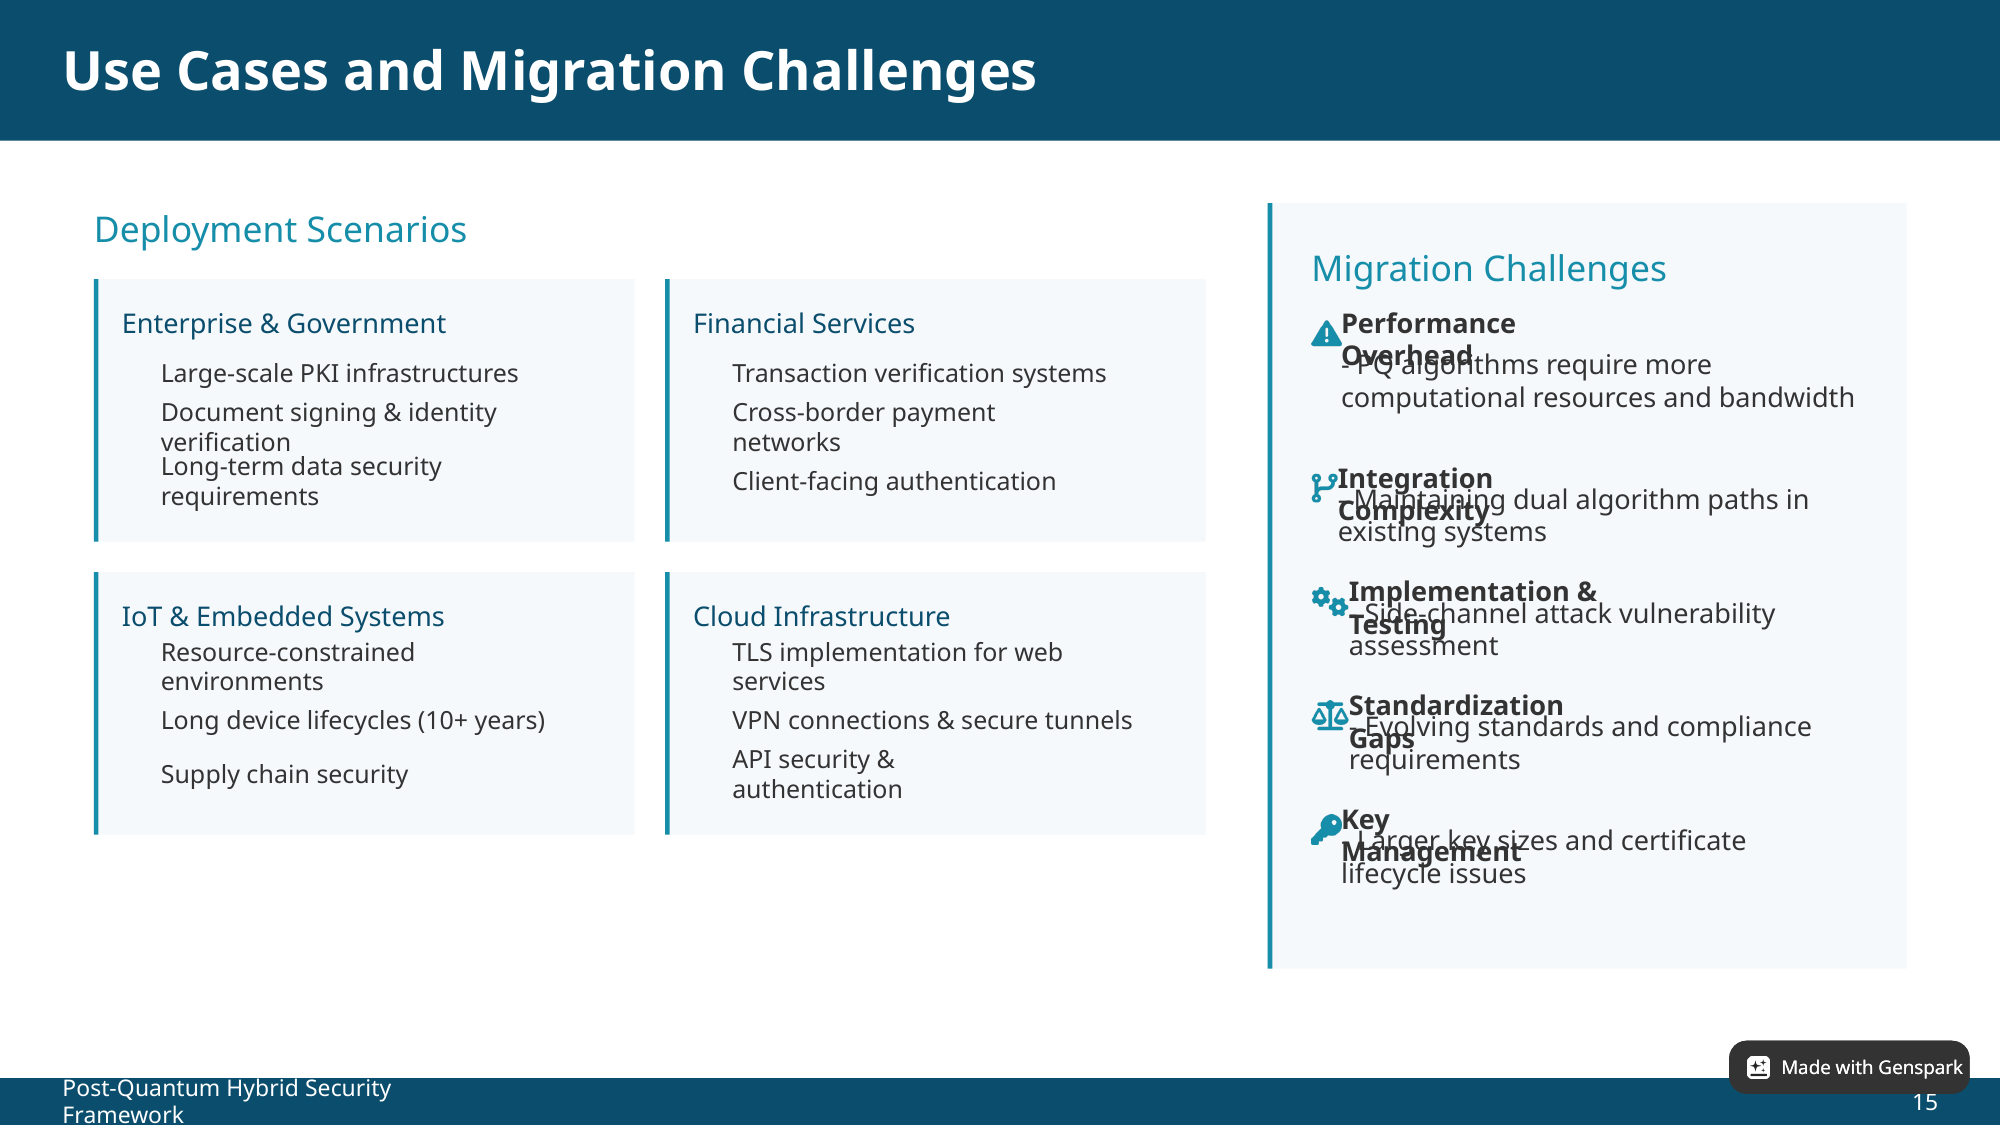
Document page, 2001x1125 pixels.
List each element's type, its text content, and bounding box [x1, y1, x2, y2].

text_box VPN connections & secure tunnels [732, 704, 1134, 735]
text_box [0, 1078, 2000, 1125]
text_box Use Cases and Migration Challenges [62, 35, 1132, 103]
picture [1311, 318, 1342, 348]
text_box [93, 279, 99, 542]
text_box [665, 572, 670, 835]
text_box [99, 279, 635, 542]
text_box Long device lifecycles (10+ years) [160, 704, 557, 735]
text_box Supply chain security [160, 758, 416, 789]
picture [1311, 700, 1349, 731]
text_box Large-scale PKI infrastructures [160, 357, 522, 388]
text_box - PQ algorithms require more computational resources and bandwidth [1341, 322, 1882, 437]
text_box [665, 279, 670, 542]
text_box [1273, 203, 1907, 969]
text_box - Larger key sizes and certificate lifecycle issues [1341, 819, 1840, 893]
text_box TLS implementation for web services [732, 651, 1164, 681]
text_box [0, 141, 2000, 1078]
text_box [670, 279, 1206, 542]
text_box Resource-constrained environments [160, 651, 580, 681]
text_box API security & authentication [732, 758, 1072, 789]
text_box Enterprise & Government [121, 307, 451, 339]
text_box Long-term data security requirements [160, 465, 597, 495]
picture [1311, 473, 1338, 503]
text_box [670, 572, 1206, 835]
text_box Post-Quantum Hybrid Security Framework [62, 1087, 499, 1115]
text_box - Maintaining dual algorithm paths in existing systems [1338, 477, 1859, 552]
text_box [1267, 203, 1273, 969]
text_box Financial Services [693, 307, 937, 339]
text_box 15 [1912, 1094, 1956, 1115]
text_box [93, 572, 99, 835]
text_box IoT & Embedded Systems [121, 600, 458, 632]
text_box Document signing & identity verification [160, 411, 621, 442]
text_box Migration Challenges [1311, 245, 1718, 289]
text_box - Side-channel attack vulnerability assessment [1348, 591, 1860, 666]
text_box - Evolving standards and compliance requirements [1348, 705, 1881, 779]
text_box Deployment Scenarios [93, 206, 524, 250]
text_box Made with Genspark [1779, 1053, 1966, 1082]
text_box [1729, 1040, 1970, 1094]
text_box Cloud Infrastructure [693, 600, 961, 632]
picture [1747, 1056, 1770, 1079]
text_box [0, 0, 2000, 141]
text_box Transaction verification systems [732, 357, 1113, 388]
text_box Cross-border payment networks [732, 411, 1108, 442]
text_box Client-facing authentication [732, 465, 1058, 495]
picture [1311, 586, 1349, 617]
text_box [99, 572, 635, 835]
picture [1311, 814, 1342, 845]
